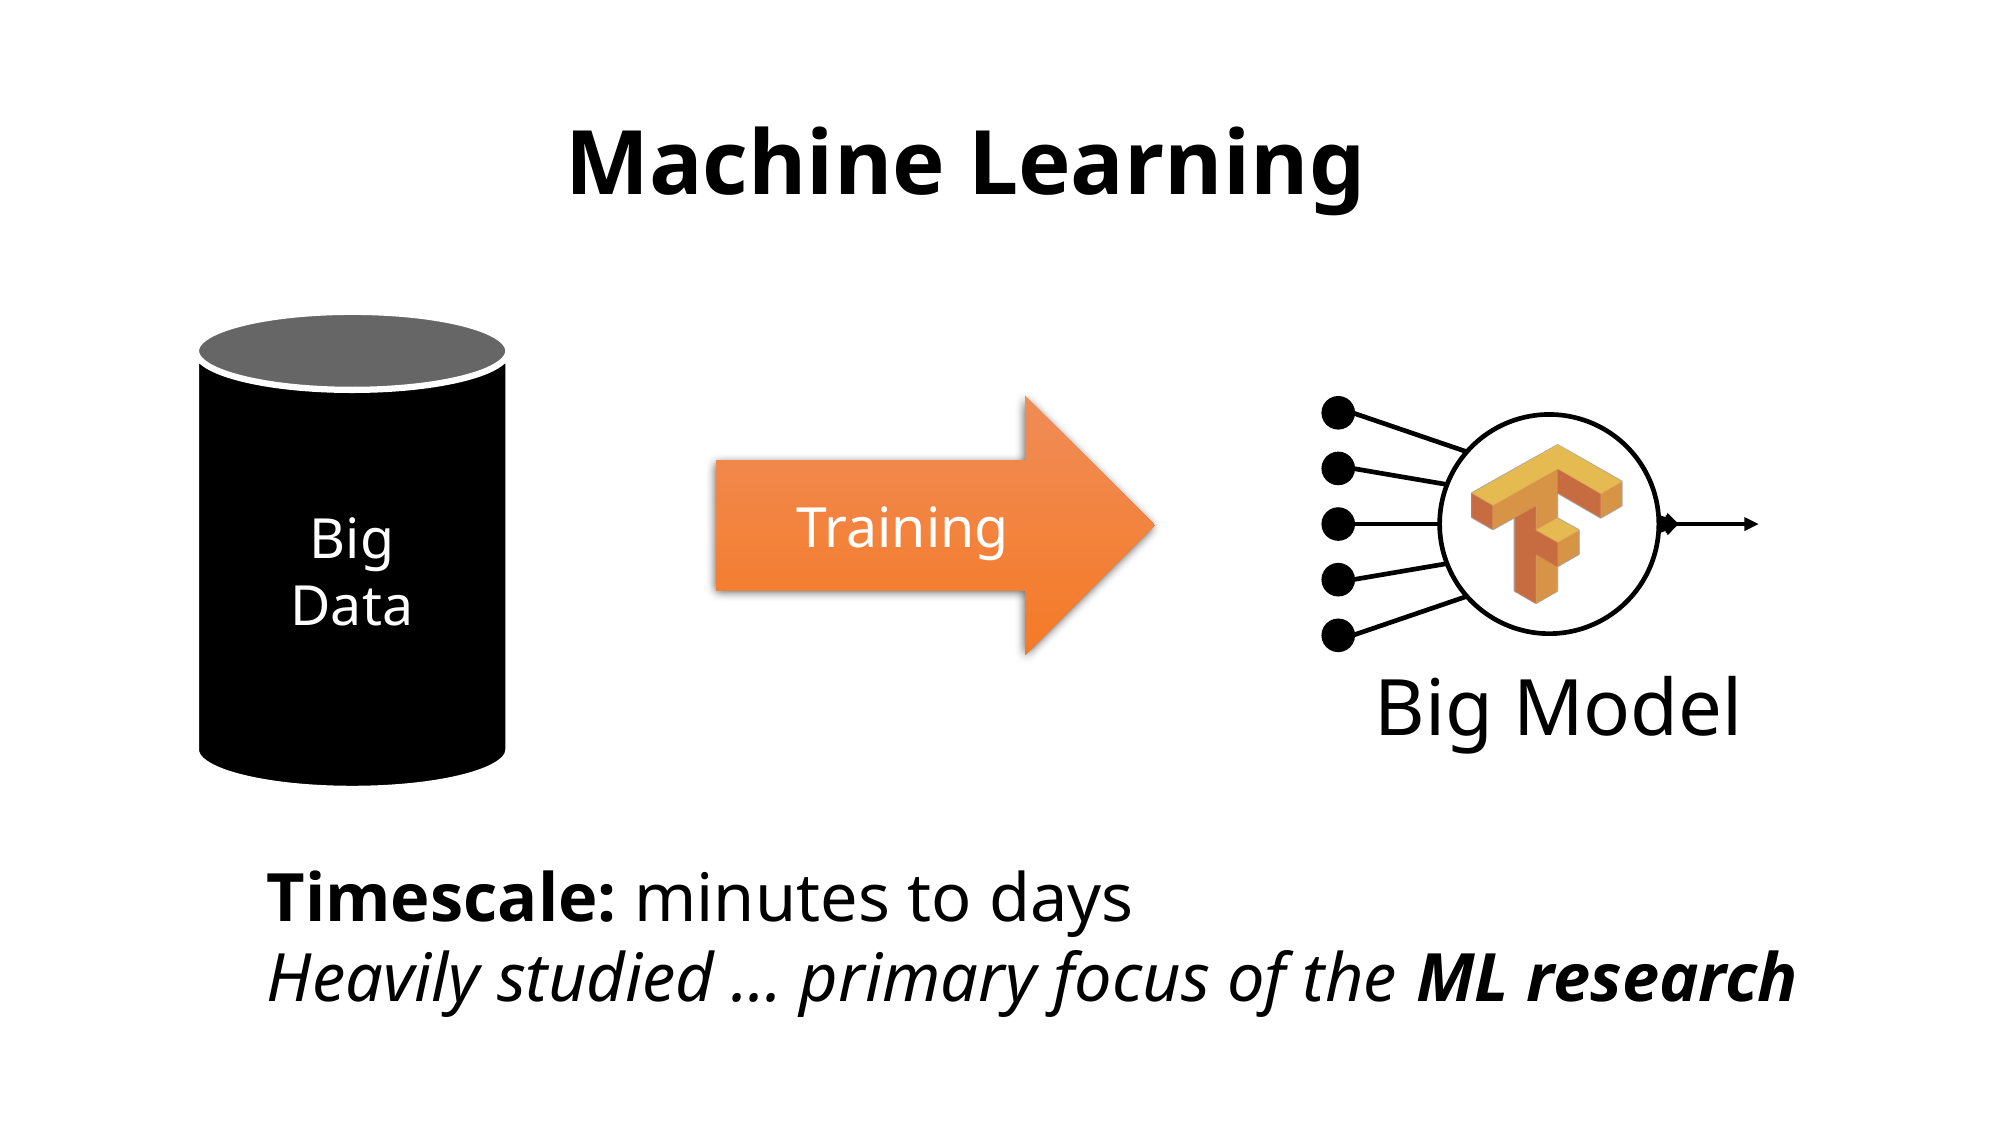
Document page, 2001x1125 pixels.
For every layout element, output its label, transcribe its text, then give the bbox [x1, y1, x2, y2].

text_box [1323, 398, 1759, 650]
text_box Timescale: minutes to days Heavily studied ... primary focus of the ML research [251, 847, 1814, 1022]
text_box Big Data [194, 310, 510, 790]
text_box Big Model [1360, 650, 1758, 758]
text_box Training [715, 395, 1155, 655]
text_box Machine Learning [550, 97, 1381, 220]
